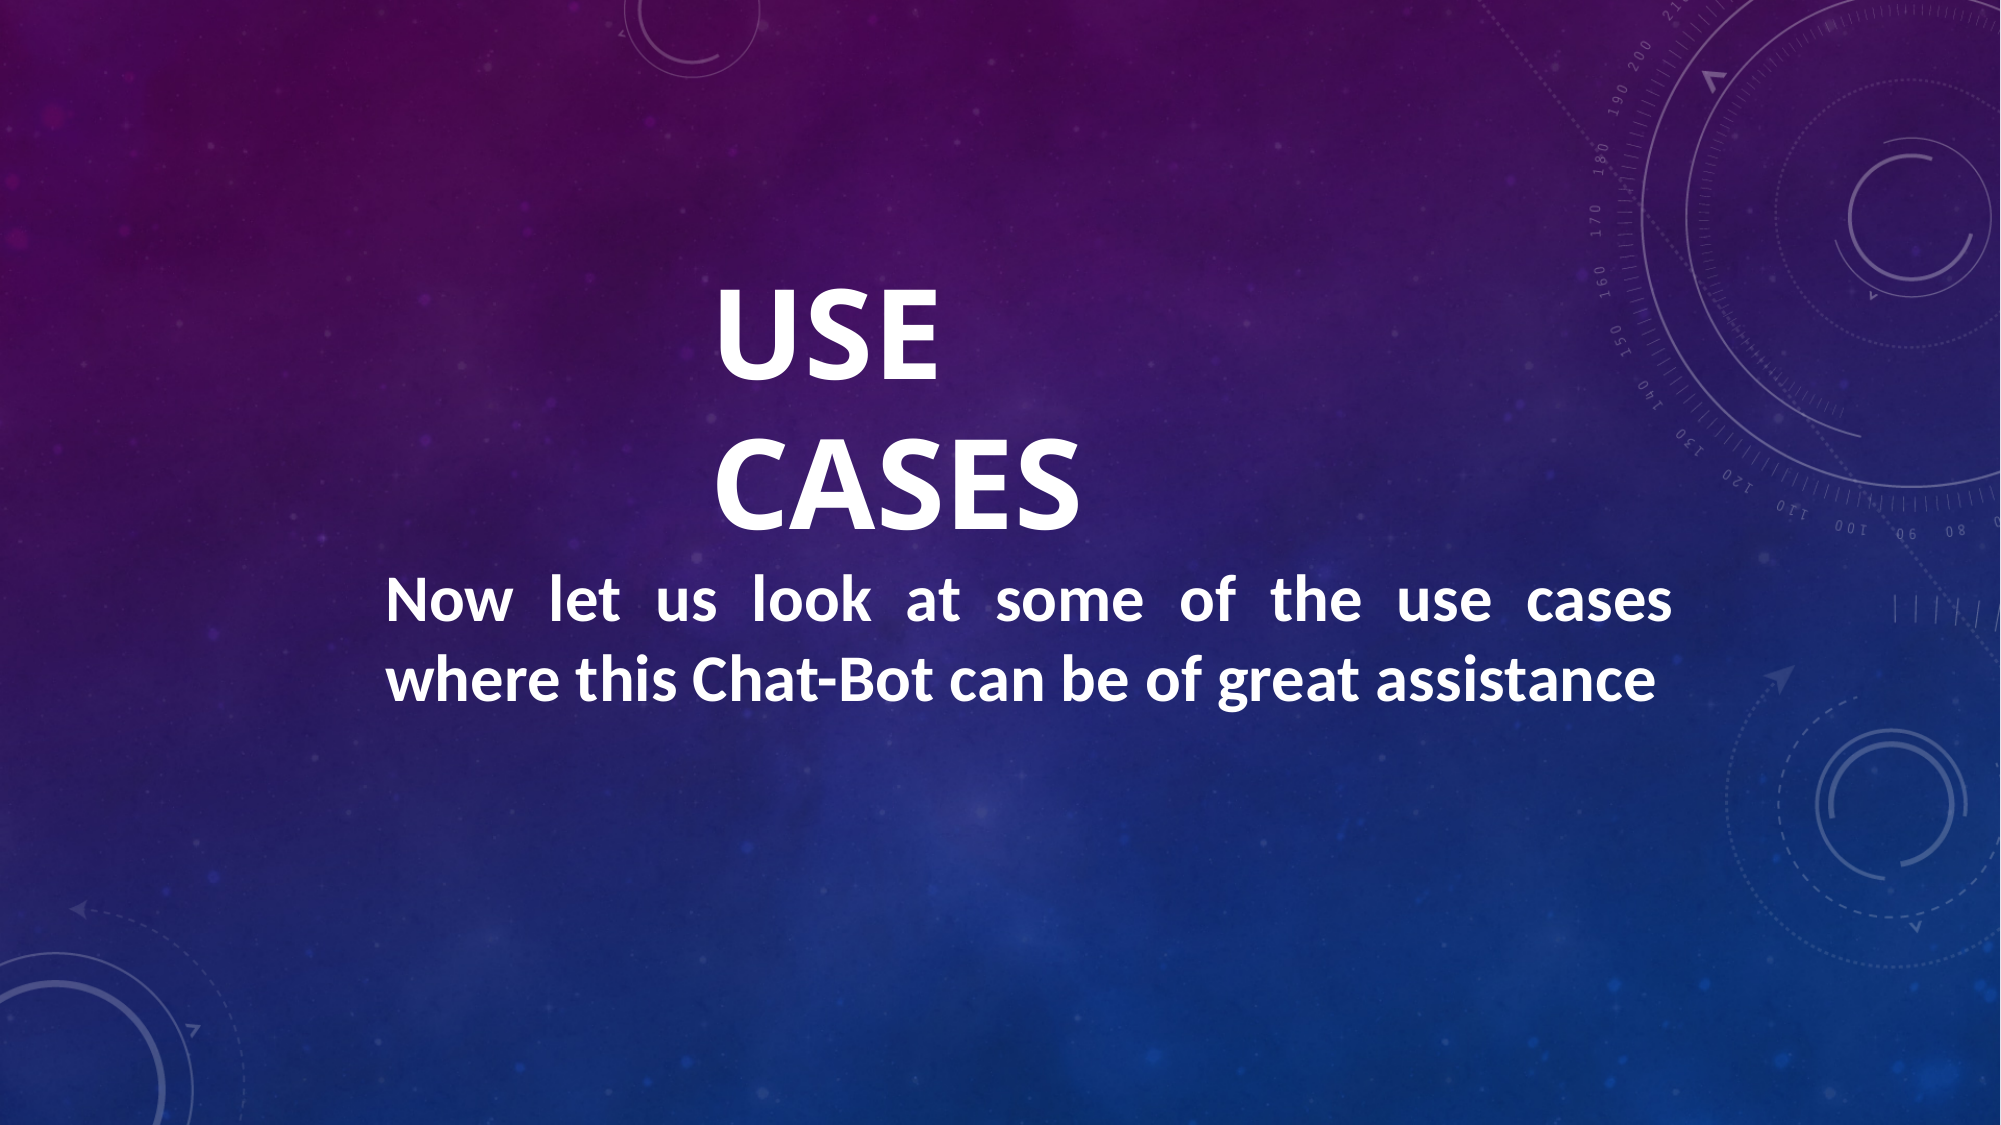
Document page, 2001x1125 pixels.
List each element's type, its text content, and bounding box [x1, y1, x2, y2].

list Now let us look at some of the use cases where this Chat-Bot can be of great assistance [370, 523, 1691, 747]
title USE CASES [695, 285, 1299, 523]
picture [0, 0, 2001, 1125]
